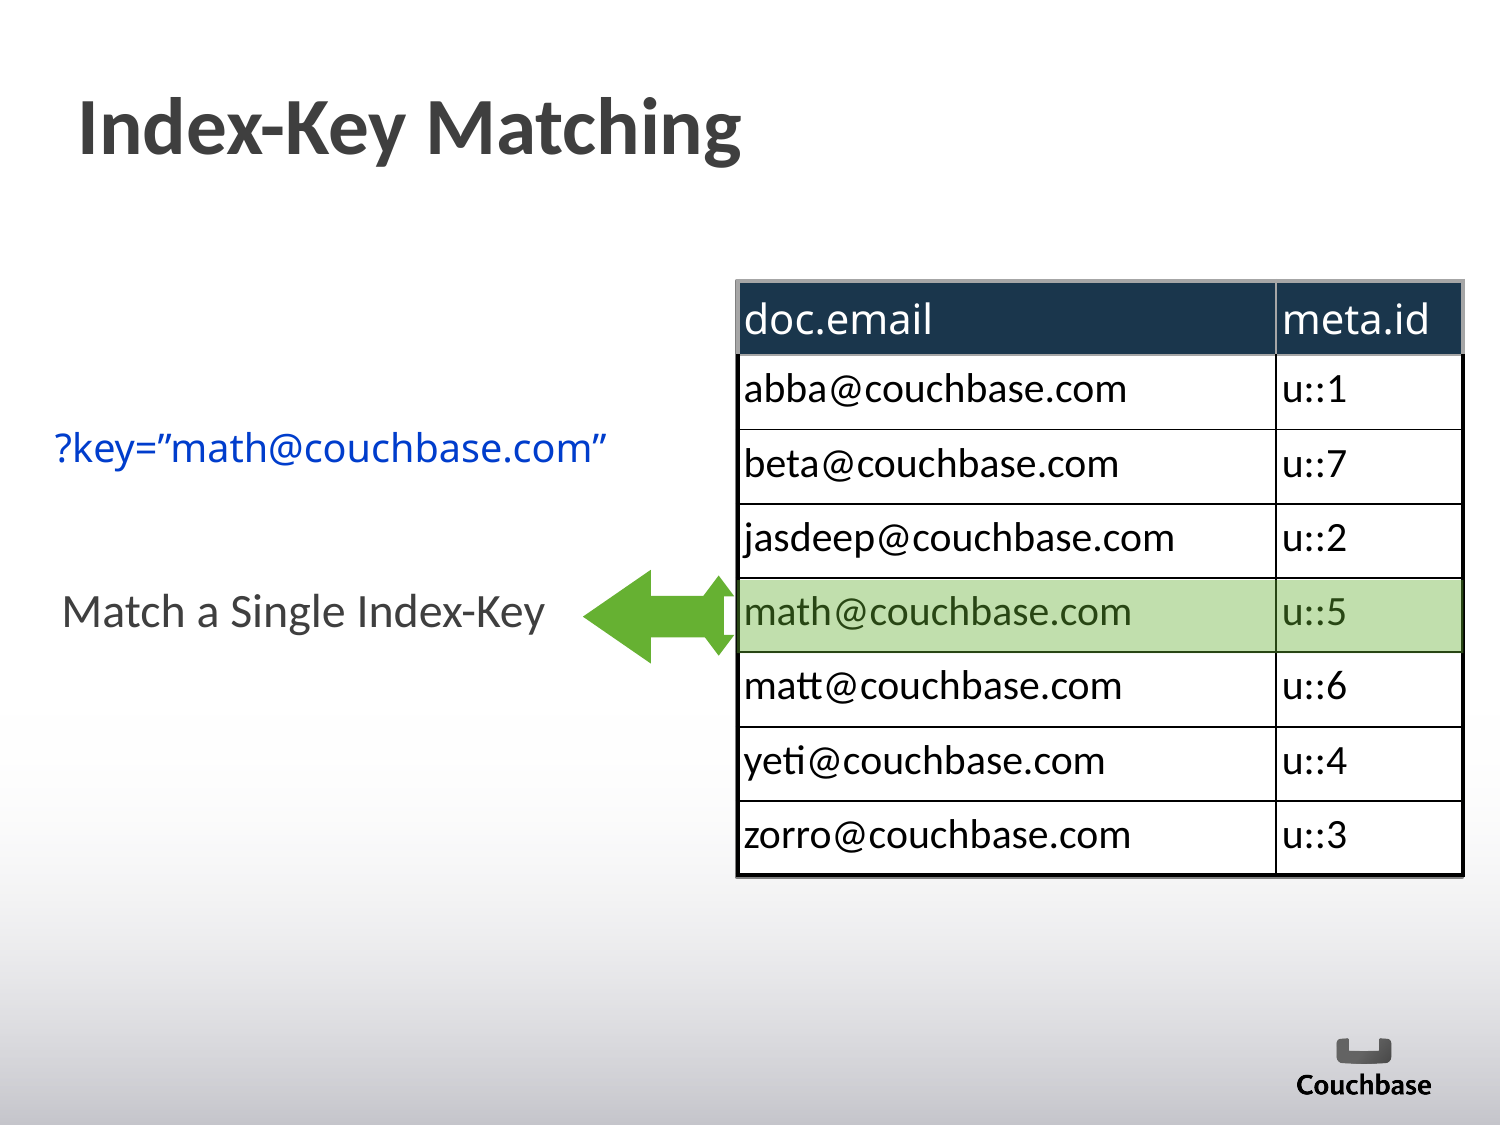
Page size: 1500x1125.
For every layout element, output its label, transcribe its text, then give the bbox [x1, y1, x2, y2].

table_cell u::6 [1277, 672, 1461, 726]
table_cell u::3 [1277, 802, 1461, 873]
table_cell matt@couchbase.com [740, 672, 1275, 726]
table_header meta.id [1277, 283, 1461, 354]
picture [1277, 1016, 1451, 1116]
table_cell u::1 [1277, 356, 1461, 421]
table_cell zorro@couchbase.com [740, 802, 1275, 873]
table_cell u::4 [1277, 728, 1461, 800]
text_box Index-Key Matching [77, 73, 1424, 182]
table_cell yeti@couchbase.com [740, 728, 1275, 800]
table_cell abba@couchbase.com [740, 356, 1275, 421]
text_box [61, 423, 1464, 664]
table_header doc.email [740, 283, 1275, 354]
